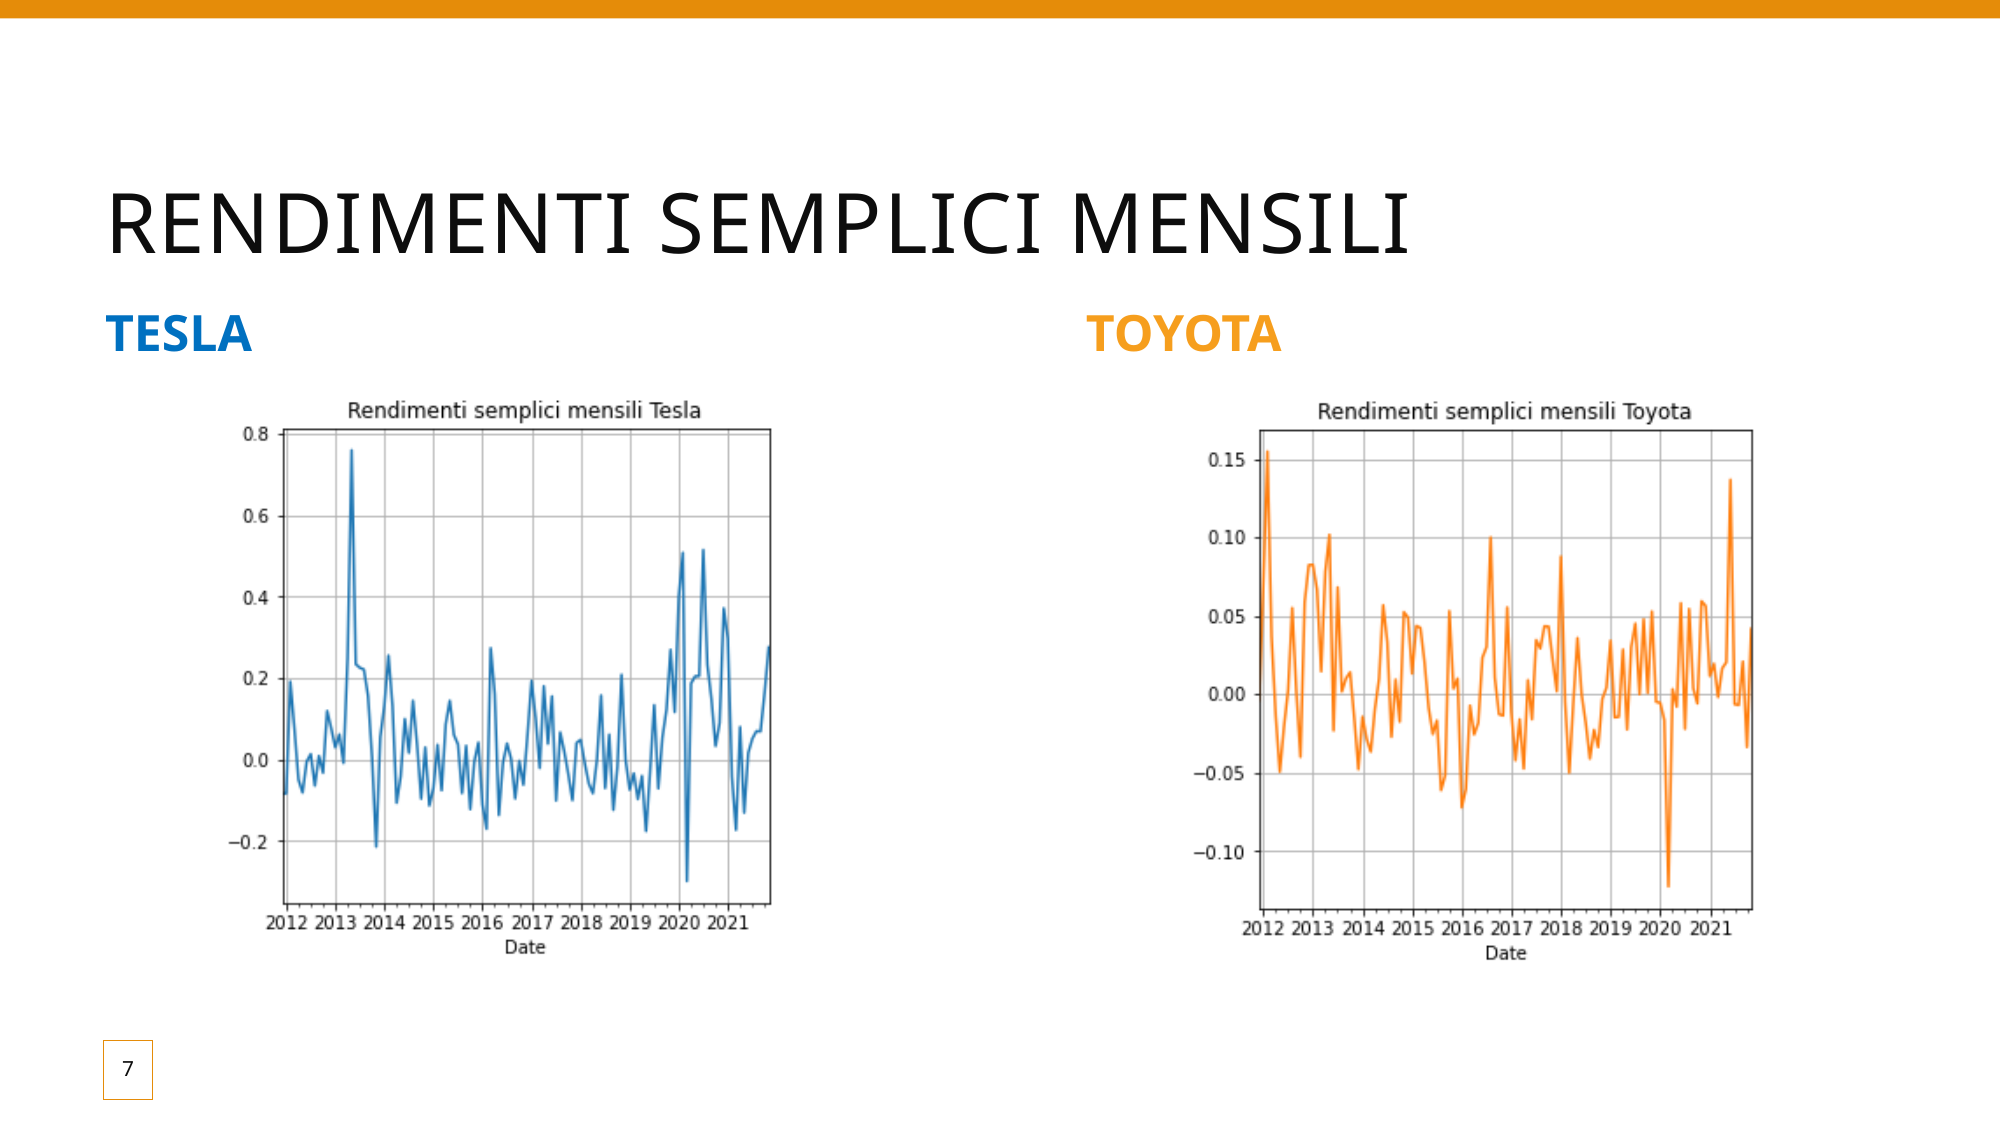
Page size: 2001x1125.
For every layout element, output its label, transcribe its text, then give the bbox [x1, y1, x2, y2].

list TOYOTA [1070, 301, 1906, 371]
list TESLA [90, 301, 925, 371]
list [216, 387, 796, 983]
slide_number 7 [103, 1040, 153, 1100]
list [1175, 386, 1801, 984]
title Rendimenti semplici mensili [90, 162, 1863, 279]
